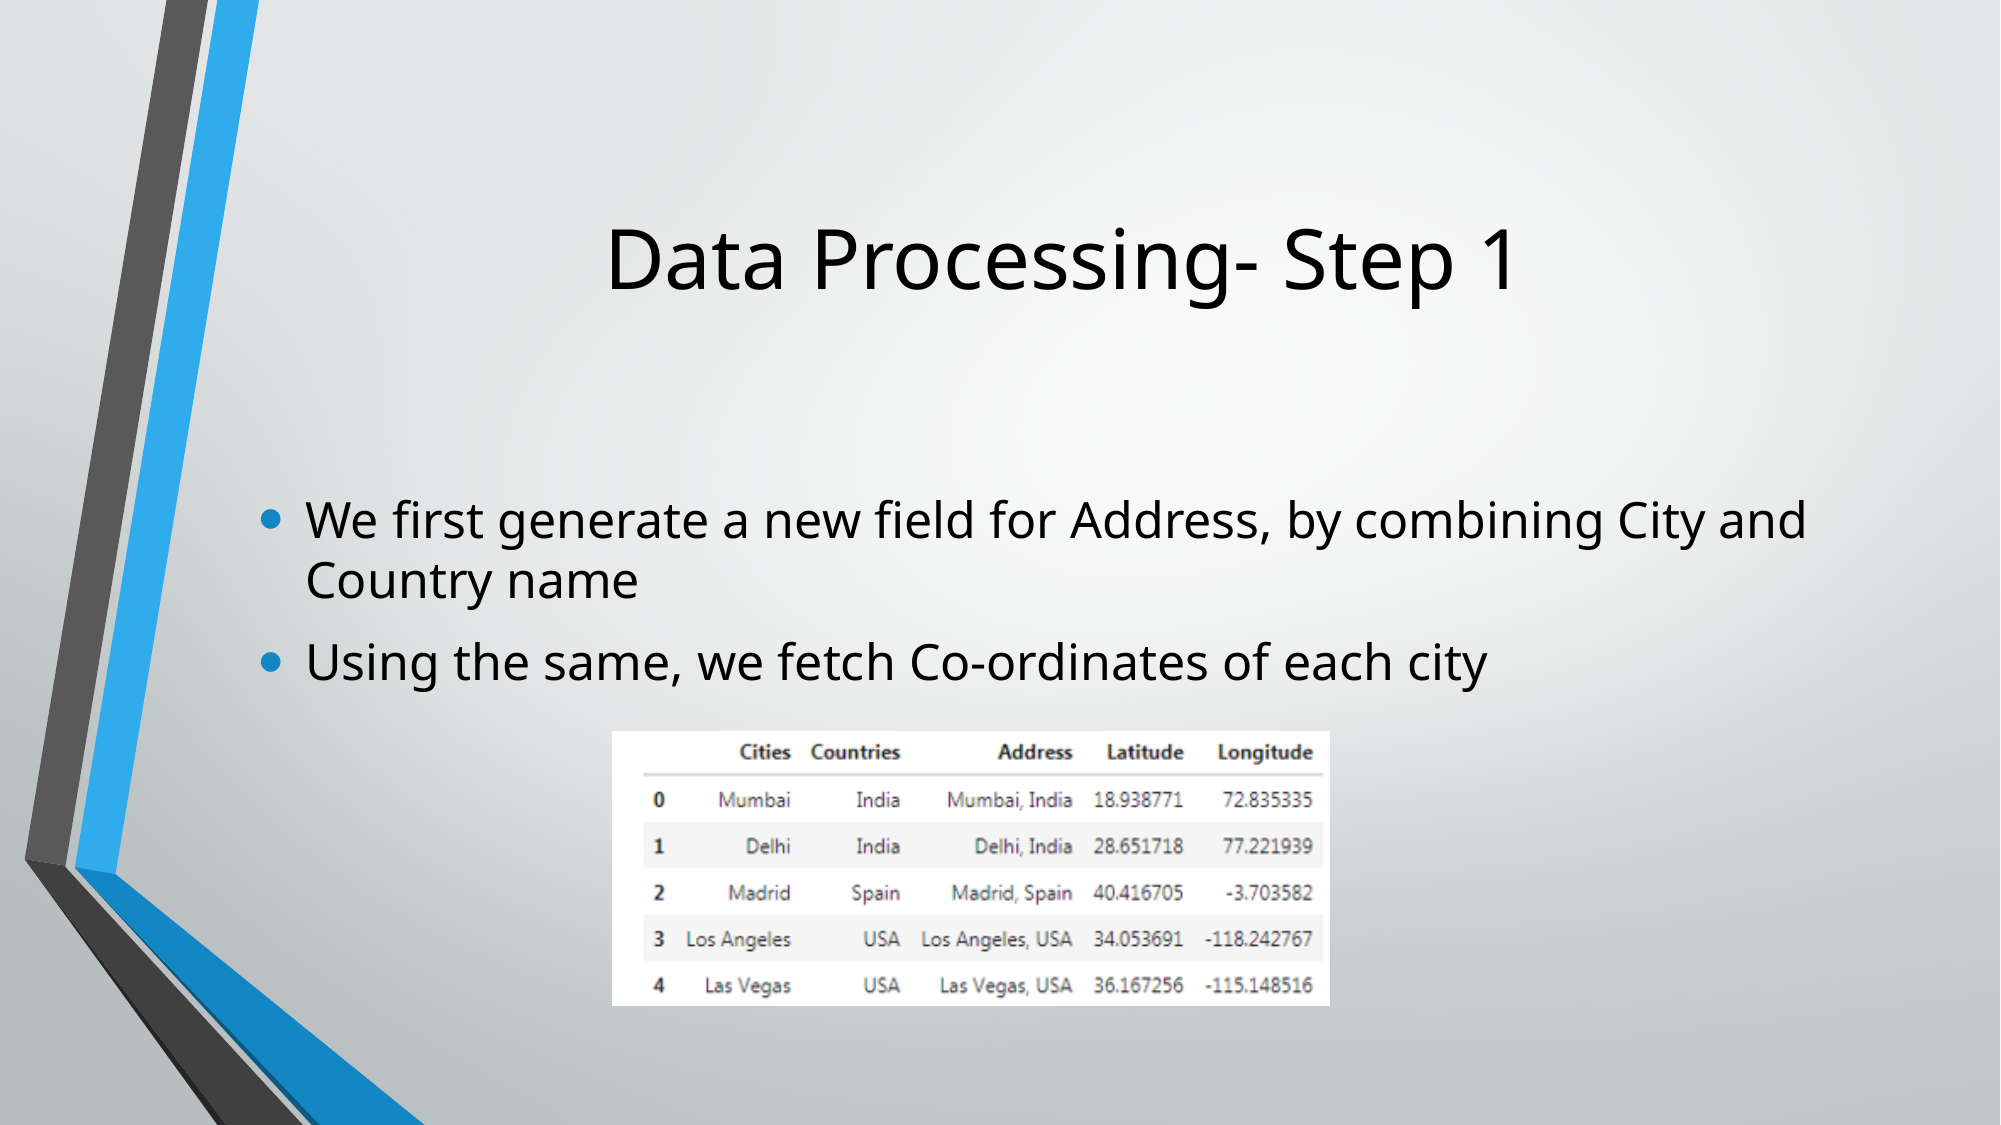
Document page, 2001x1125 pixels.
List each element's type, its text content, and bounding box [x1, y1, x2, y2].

picture [612, 731, 1330, 1006]
list We first generate a new field for Address, by combining City and Country name Using the same, we fetch Co-ordinates of each city [243, 374, 1887, 888]
title Data Processing- Step 1 [243, 112, 1887, 374]
